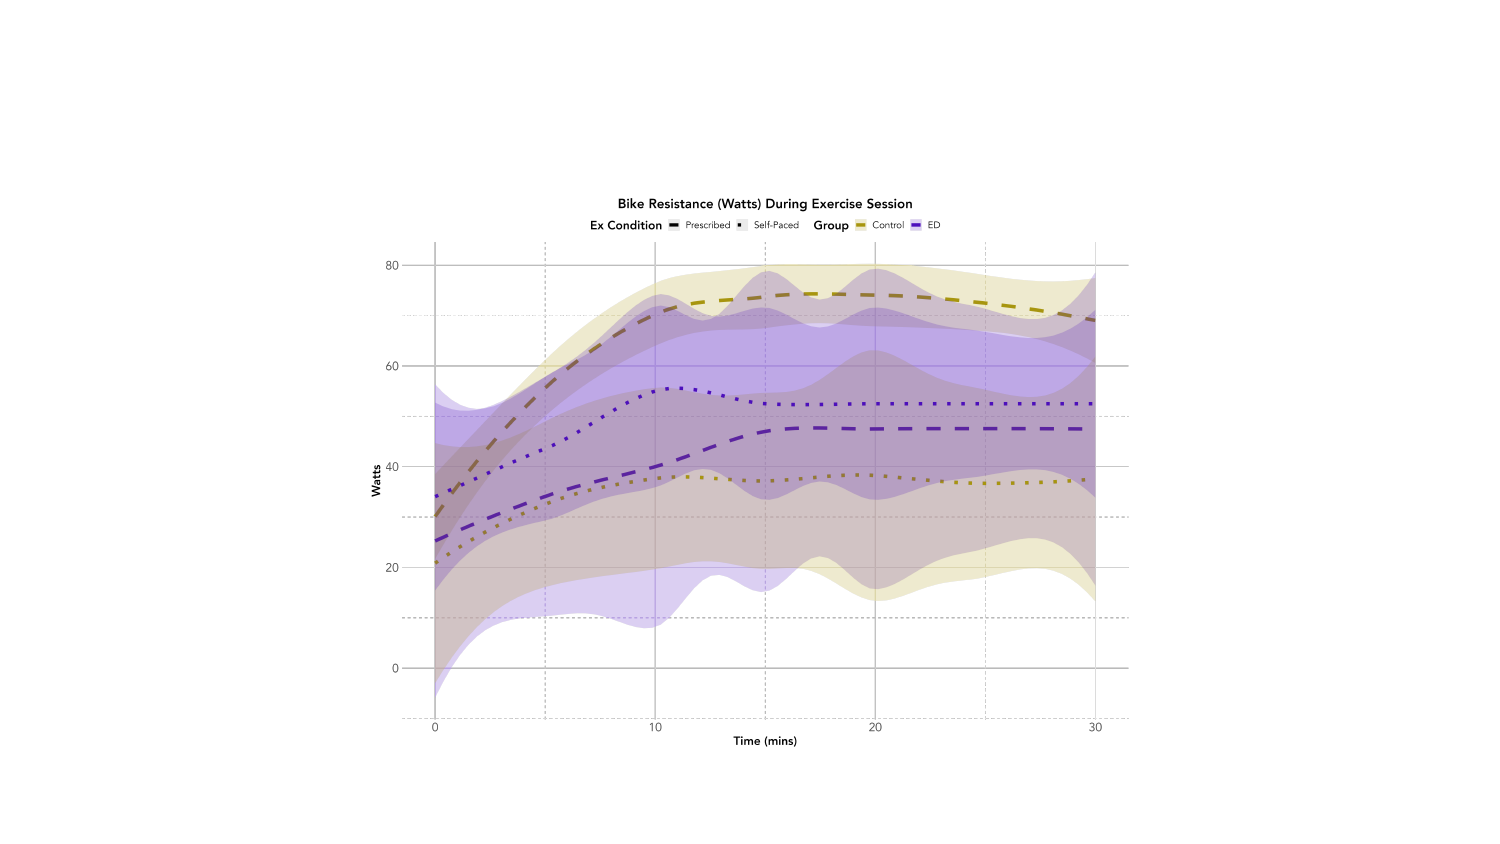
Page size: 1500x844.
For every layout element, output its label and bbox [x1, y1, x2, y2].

picture [368, 195, 1132, 753]
